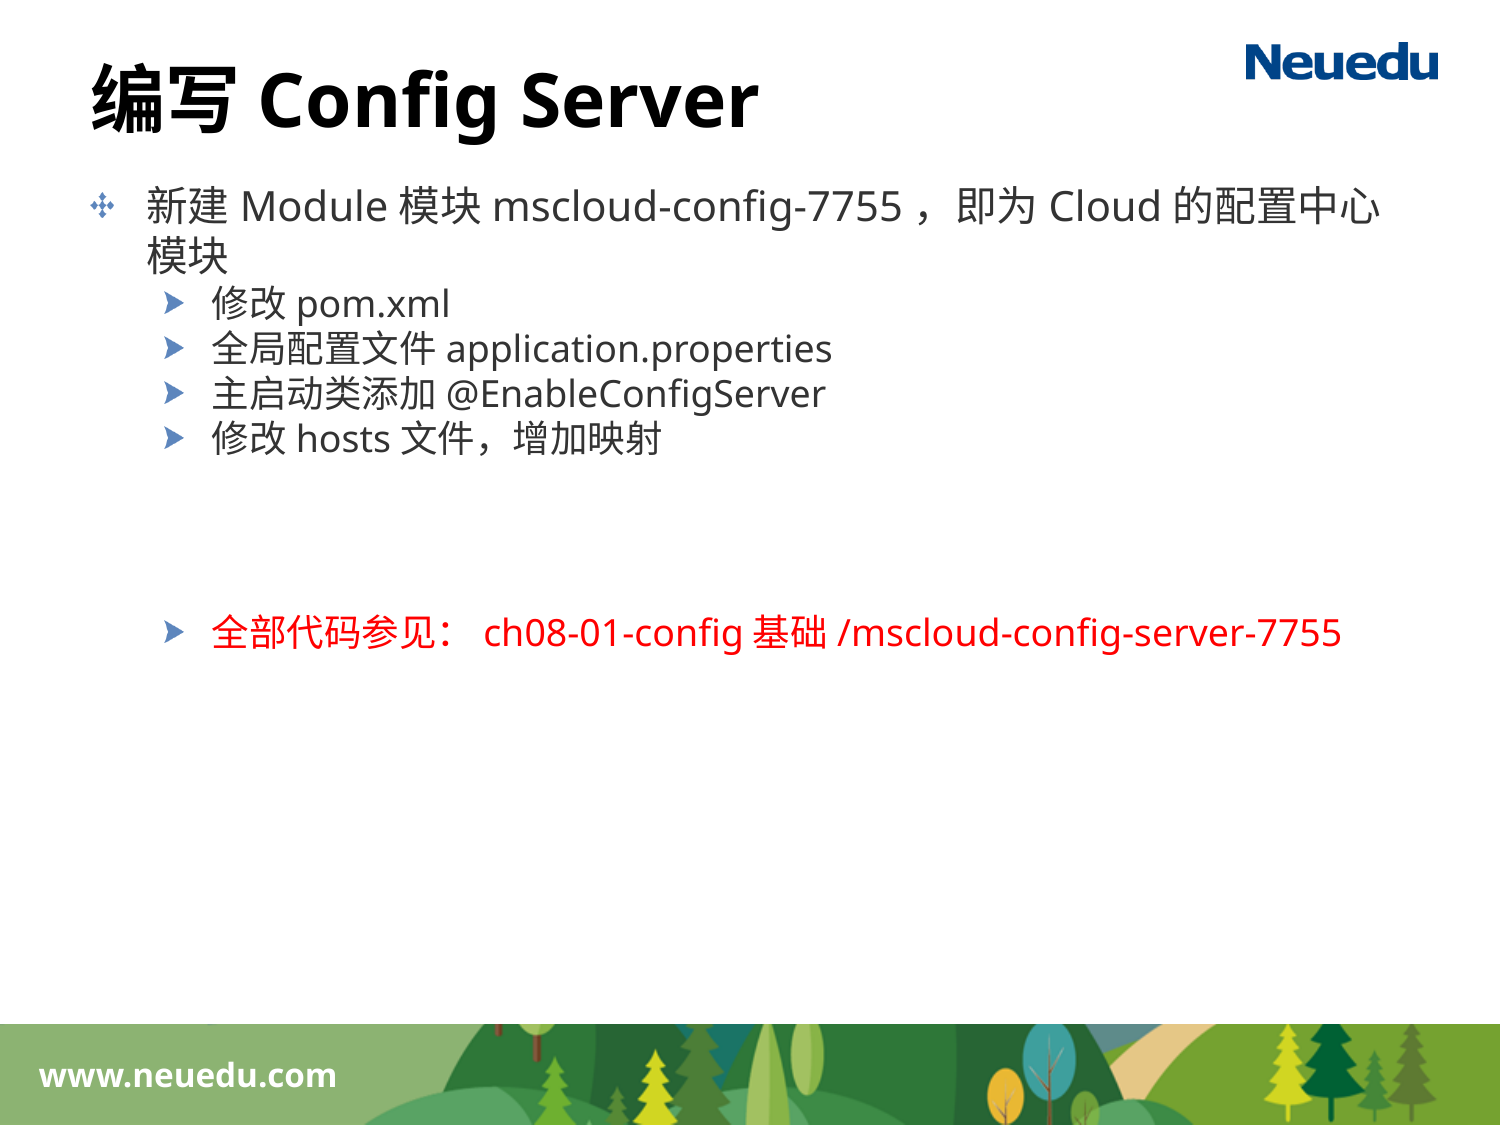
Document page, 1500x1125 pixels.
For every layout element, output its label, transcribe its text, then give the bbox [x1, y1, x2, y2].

picture [164, 291, 184, 314]
picture [164, 336, 184, 359]
picture [164, 426, 184, 449]
list 新建Module模块mscloud-config-7755，即为Cloud的配置中心模块 修改pom.xml 全局配置文件application.properties 主启动类添加@EnableConfigServer 修改hosts文件，增加映射 全部代码参见：ch08-01-config基础/mscloud-config-server-7755 [75, 172, 1412, 988]
picture [90, 192, 114, 218]
picture [164, 620, 184, 643]
picture [164, 381, 184, 404]
picture [1246, 42, 1438, 80]
title 编写Config Server [74, 44, 1426, 151]
picture [0, 1024, 1500, 1125]
